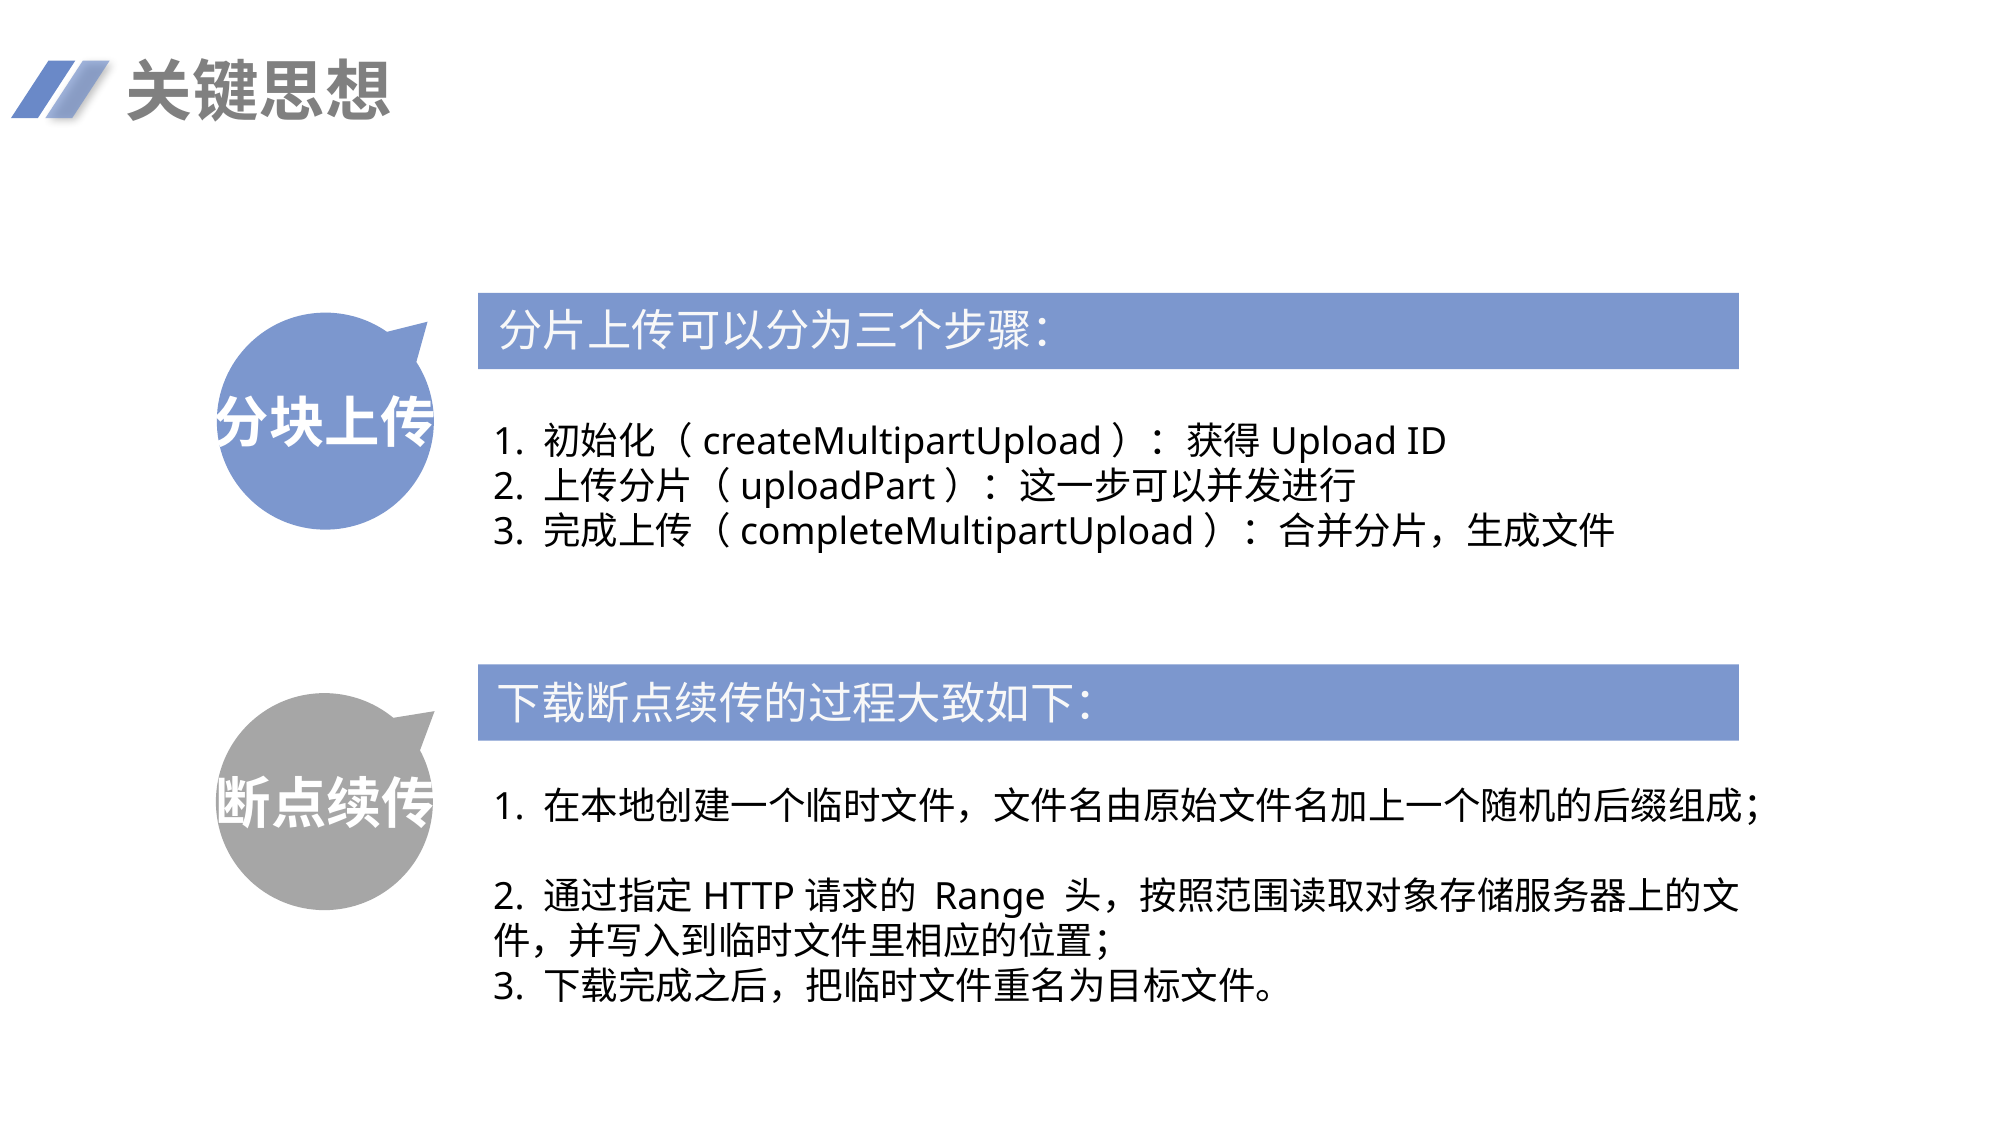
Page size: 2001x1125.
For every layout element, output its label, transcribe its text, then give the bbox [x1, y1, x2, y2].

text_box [478, 292, 1739, 370]
text_box [215, 693, 435, 911]
text_box 1. 在本地创建一个临时文件，文件名由原始文件名加上一个随机的后缀组成； 2. 通过指定HTTP请求的 Range 头，按照范围读取对象存储服务器上的文件，并写入到临时文件里相应的位置； 3. 下载完成之后，把临时文件重名为目标文件。 [478, 774, 1764, 1015]
text_box 1. 初始化（createMultipartUpload）：获得Upload ID 2. 上传分片（uploadPart）：这一步可以并发进行 3. 完成上传（completeMultipartUpload）：合并分片，生成文件 [478, 409, 1739, 560]
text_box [478, 664, 1739, 741]
text_box 分块上传 [254, 380, 396, 461]
text_box 断点续传 [256, 760, 397, 842]
text_box [216, 312, 434, 530]
text_box 关键思想 [105, 38, 413, 139]
